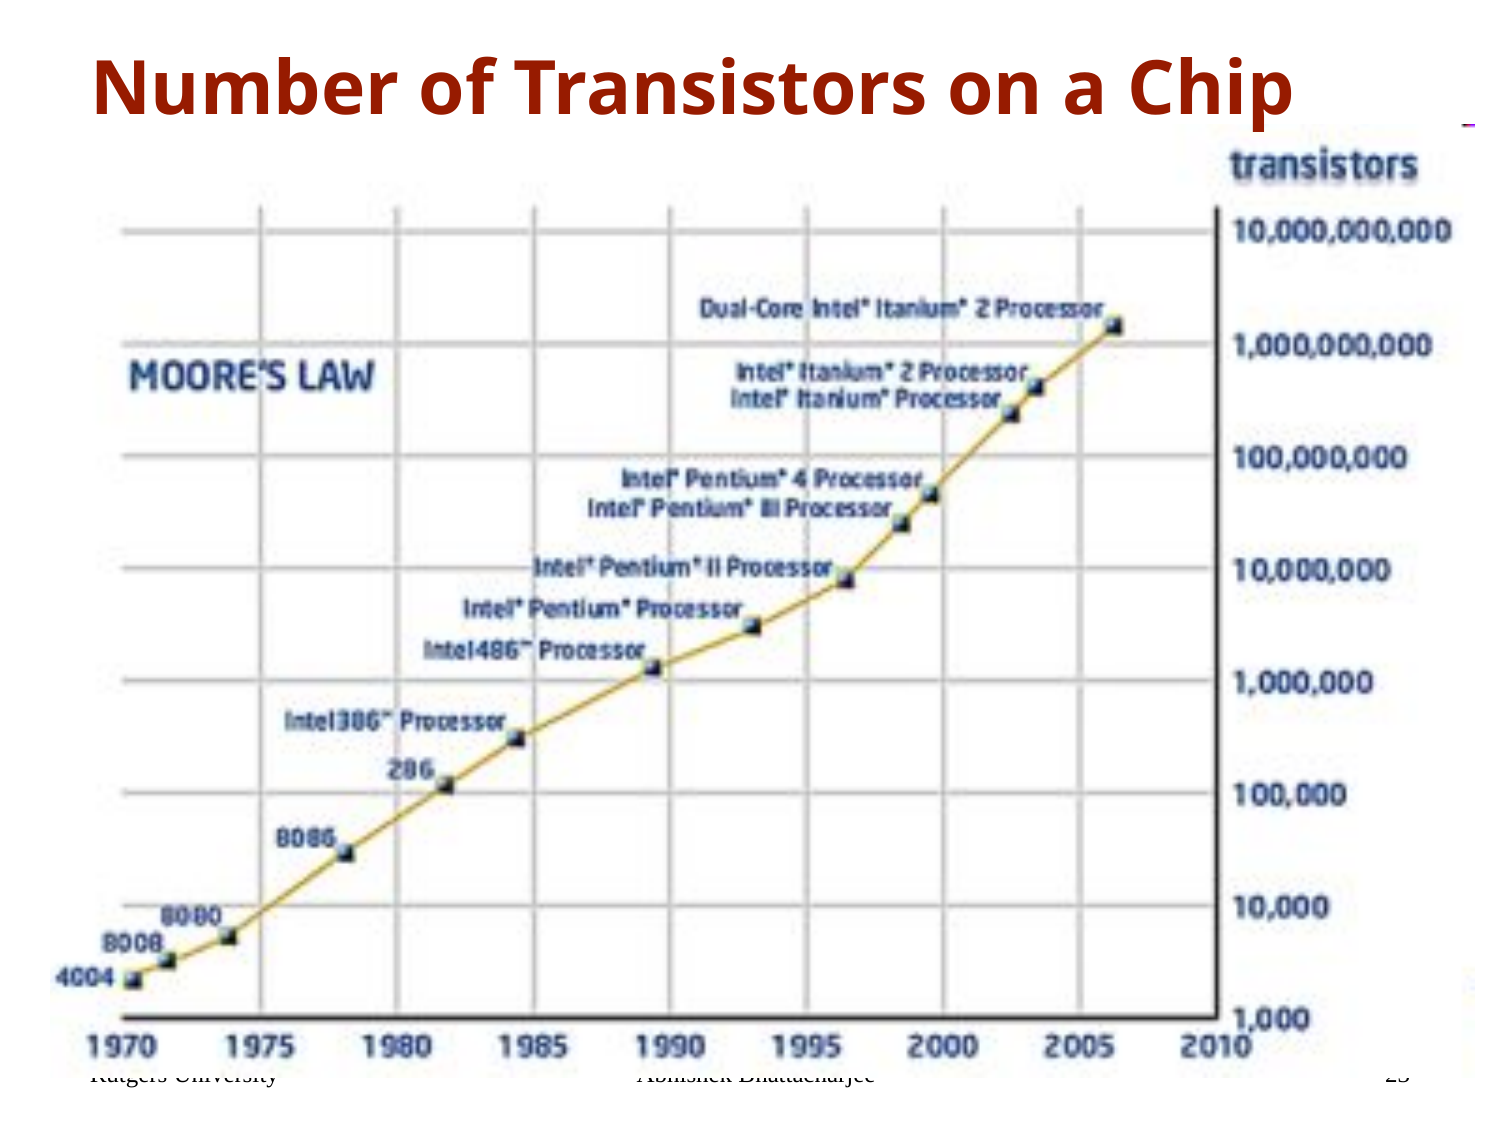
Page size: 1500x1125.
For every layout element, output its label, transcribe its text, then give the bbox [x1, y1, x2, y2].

title Number of Transistors on a Chip [74, 19, 1426, 123]
picture [49, 124, 1476, 1078]
